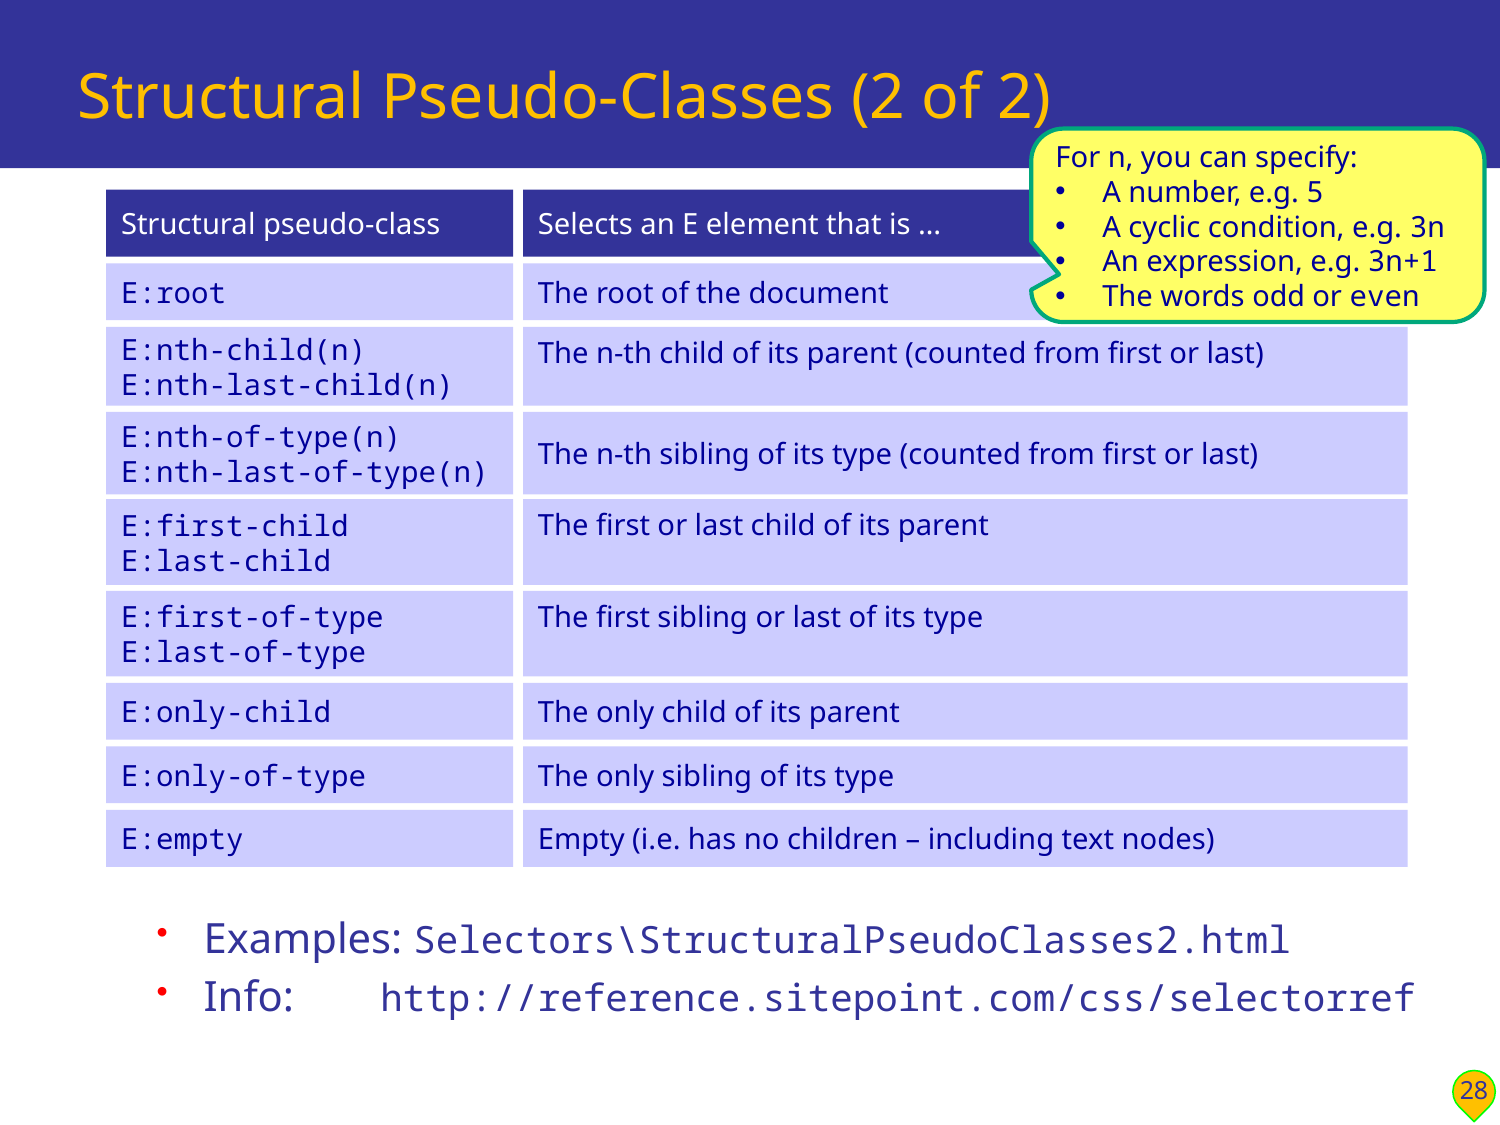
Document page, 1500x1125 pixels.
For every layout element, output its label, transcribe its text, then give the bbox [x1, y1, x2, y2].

text_box E:first-of-type E:last-of-type [106, 590, 514, 677]
text_box The root of the document [523, 263, 1055, 321]
text_box The first or last child of its parent [523, 499, 1408, 585]
text_box E:nth-of-type(n) E:nth-last-of-type(n) [106, 411, 514, 495]
text_box Empty (i.e. has no children – including text nodes) [523, 809, 1408, 867]
footer 28 [1431, 1040, 1500, 1117]
text_box The only child of its parent [523, 682, 1408, 740]
text_box E:root [106, 263, 514, 321]
text_box The n-th child of its parent (counted from first or last) [523, 326, 1408, 406]
text_box Structural pseudo-class [106, 189, 514, 257]
text_box The only sibling of its type [523, 746, 1408, 804]
text_box E:first-child E:last-child [106, 499, 514, 585]
text_box For n, you can specify: A number, e.g. 5 A cyclic condition, e.g. 3n An expression, e.g. 3n+1 The words odd or even [1029, 126, 1487, 325]
text_box E:only-child [106, 682, 514, 740]
text_box The n-th sibling of its type (counted from first or last) [523, 411, 1408, 495]
text_box Selects an E element that is … [523, 189, 1040, 257]
title Structural Pseudo-Classes (2 of 2) [61, 24, 1465, 139]
text_box E:empty [106, 809, 514, 867]
text_box The first sibling or last of its type [523, 590, 1408, 677]
list Examples: Selectors\StructuralPseudoClasses2.html Info: http://reference.sitepoint.com/css/selectorref [66, 196, 1460, 1007]
text_box E:nth-child(n) E:nth-last-child(n) [106, 326, 514, 406]
text_box E:only-of-type [106, 746, 514, 804]
